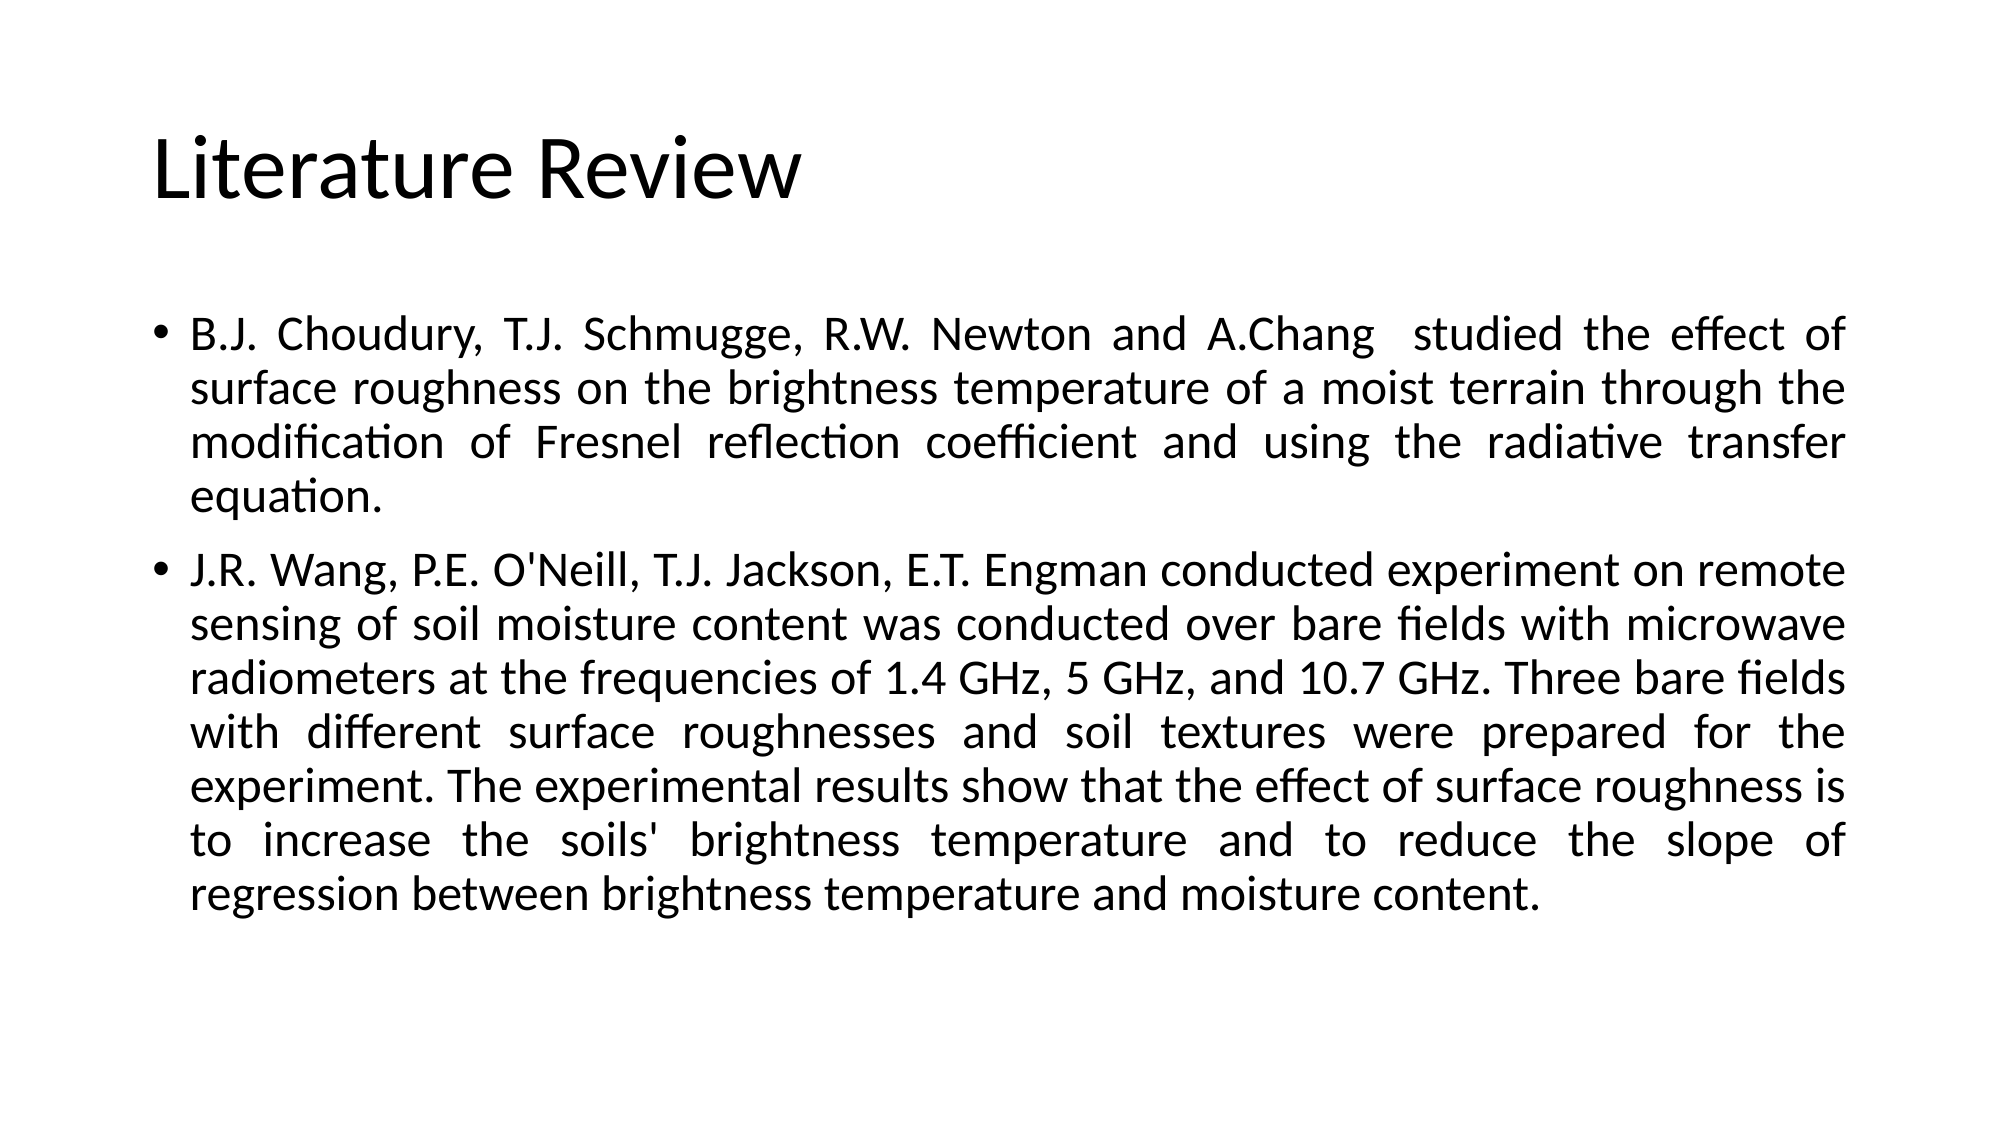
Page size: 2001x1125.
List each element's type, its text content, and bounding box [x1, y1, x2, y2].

list B.J. Choudury, T.J. Schmugge, R.W. Newton and A.Chang studied the effect of surface roughness on the brightness temperature of a moist terrain through the modification of Fresnel reflection coefficient and using the radiative transfer equation. J.R. Wang, P.E. O'Neill, T.J. Jackson, E.T. Engman conducted experiment on remote sensing of soil moisture content was conducted over bare fields with microwave radiometers at the frequencies of 1.4 GHz, 5 GHz, and 10.7 GHz. Three bare fields with different surface roughnesses and soil textures were prepared for the experiment. The experimental results show that the effect of surface roughness is to increase the soils' brightness temperature and to reduce the slope of regression between brightness temperature and moisture content. [137, 299, 1863, 1014]
title Literature Review [137, 59, 1863, 278]
